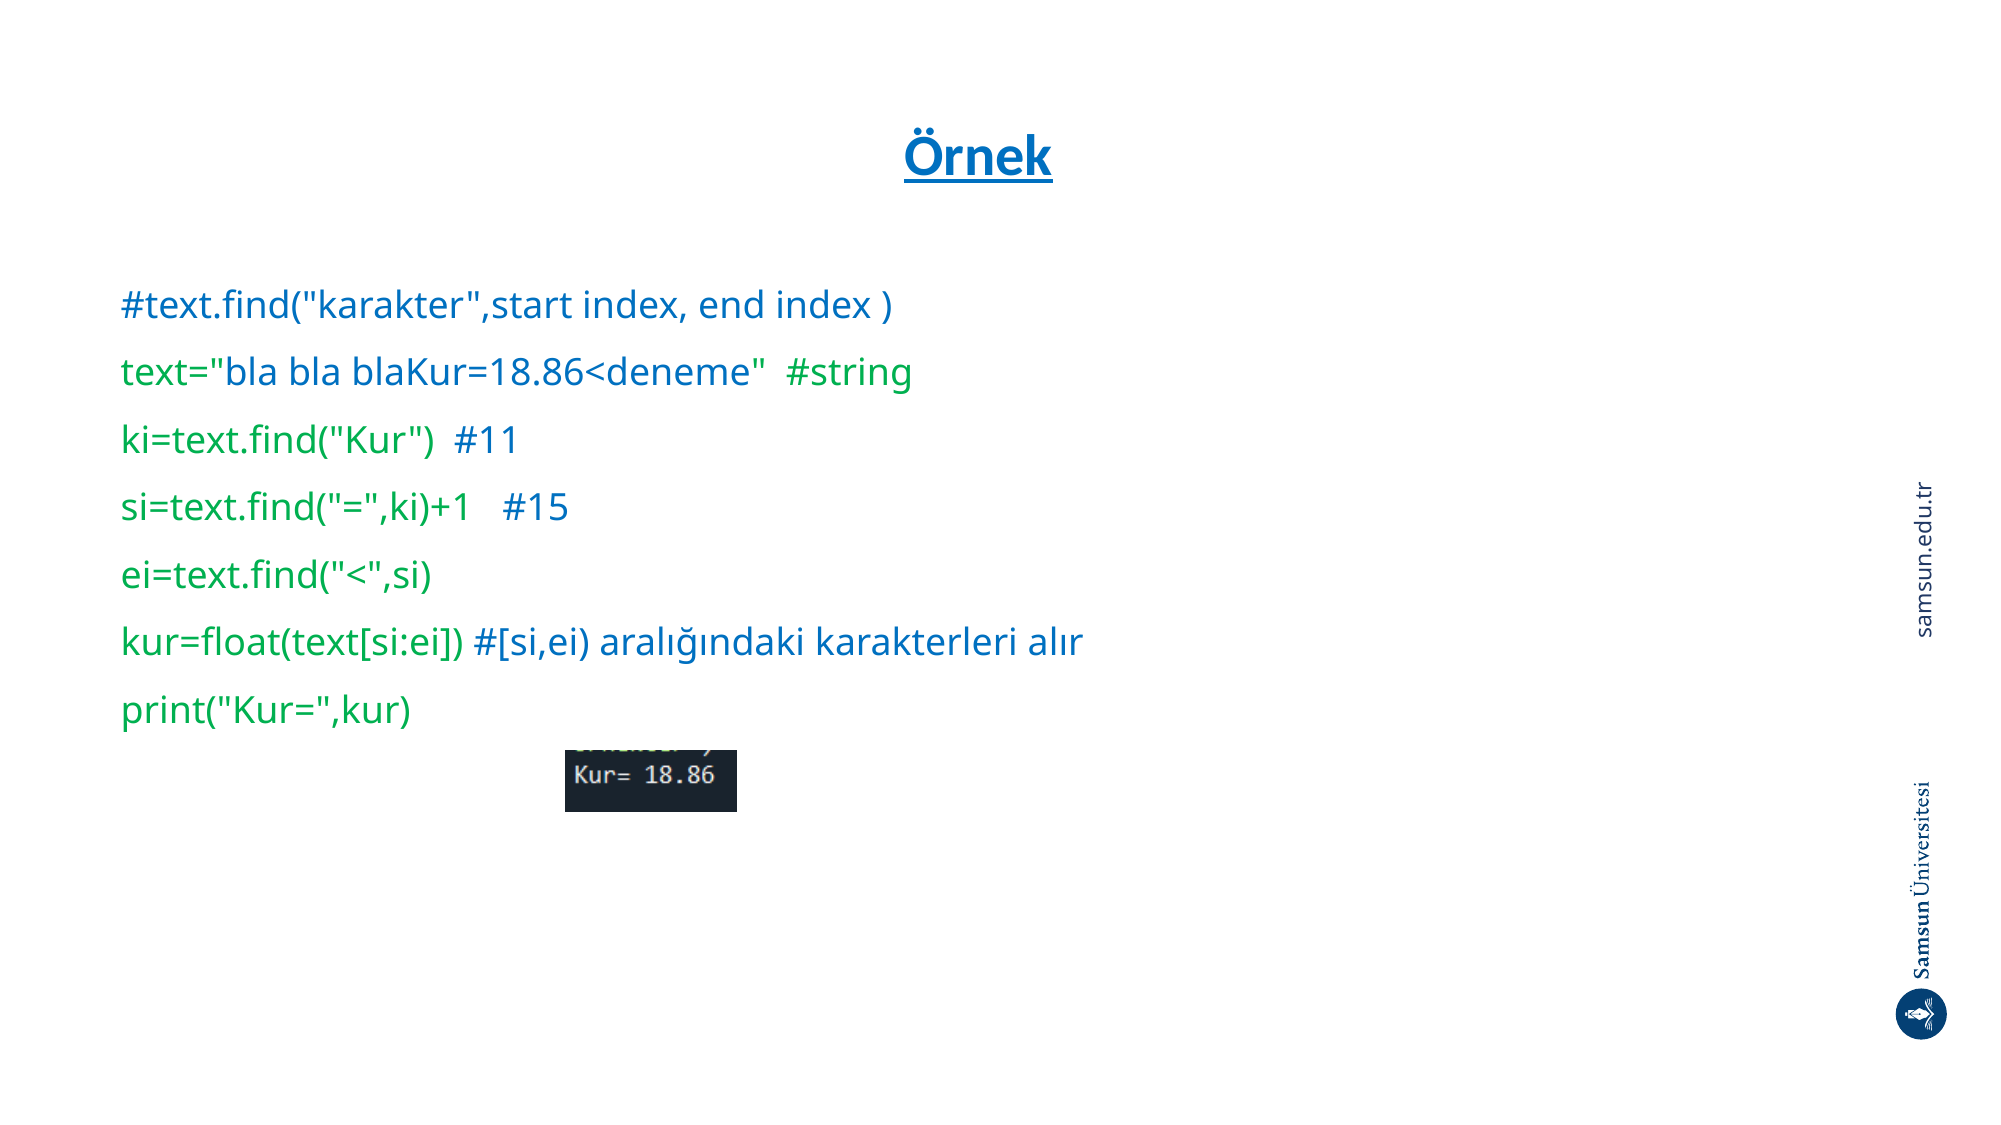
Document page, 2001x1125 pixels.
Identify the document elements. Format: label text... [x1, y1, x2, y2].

text_box Örnek [478, 109, 1479, 195]
picture [565, 750, 737, 812]
list #text.find("karakter",start index, end index ) text="bla bla blaKur=18.86<deneme" #string ki=text.find("Kur") #11 si=text.find("=",ki)+1 #15 ei=text.find("<",si) kur=float(text[si:ei]) #[si,ei) aralığındaki karakterleri alır print("Kur=",kur) [105, 250, 1805, 1104]
